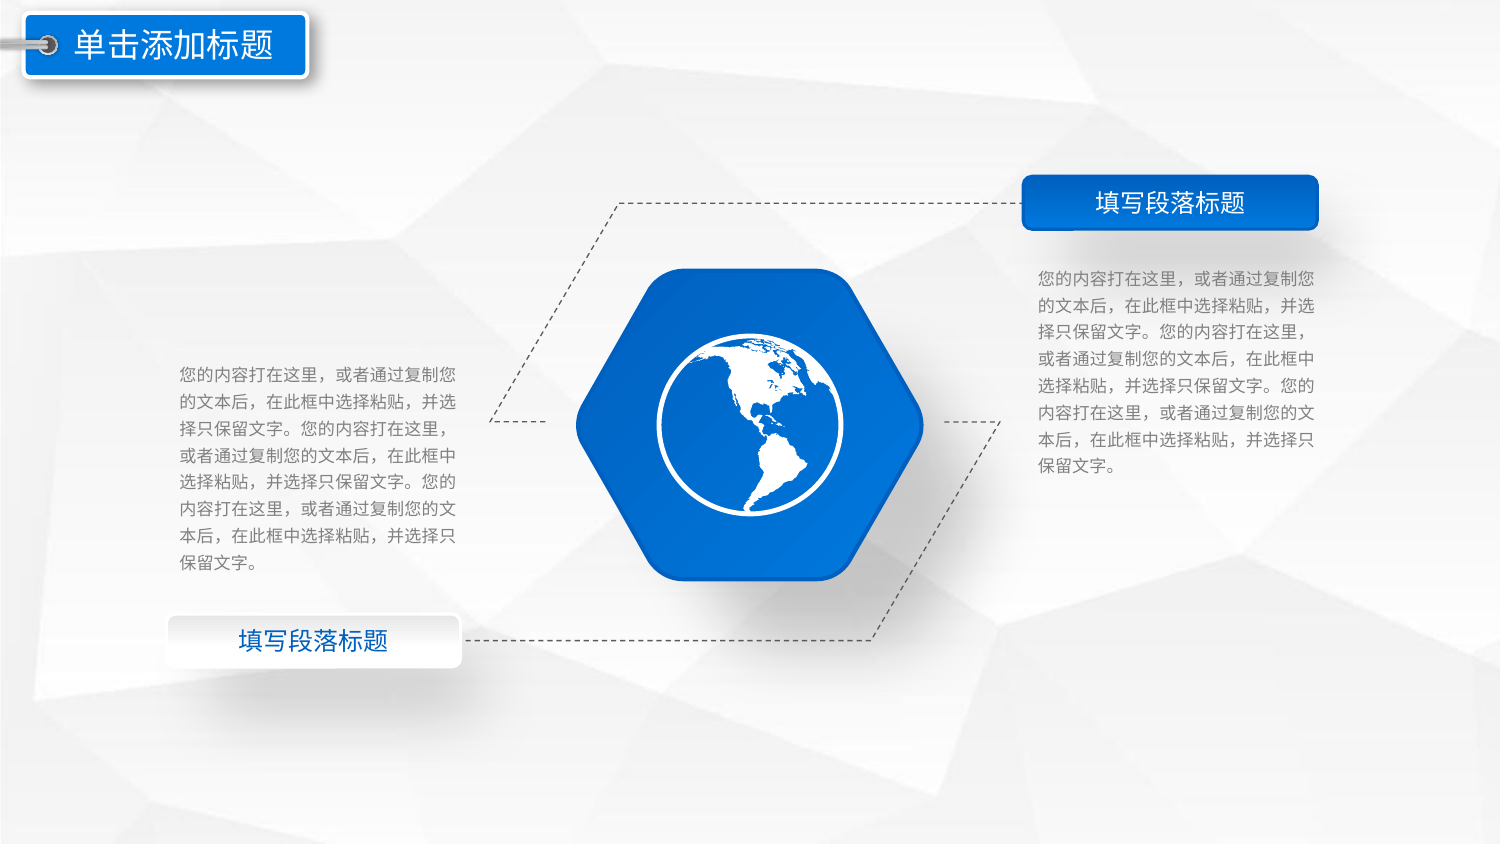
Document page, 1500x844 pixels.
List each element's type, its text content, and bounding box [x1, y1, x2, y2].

text_box [490, 203, 1030, 422]
text_box 填写段落标题 [1022, 175, 1319, 231]
text_box [655, 332, 845, 518]
text_box 您的内容打在这里，或者通过复制您的文本后，在此框中选择粘贴，并选择只保留文字。您的内容打在这里，或者通过复制您的文本后，在此框中选择粘贴，并选择只保留文字。您的内容打在这里，或者通过复制您的文本后，在此框中选择粘贴，并选择只保留文字。 [1023, 254, 1331, 484]
text_box 您的内容打在这里，或者通过复制您的文本后，在此框中选择粘贴，并选择只保留文字。您的内容打在这里，或者通过复制您的文本后，在此框中选择粘贴，并选择只保留文字。您的内容打在这里，或者通过复制您的文本后，在此框中选择粘贴，并选择只保留文字。 [164, 351, 472, 580]
picture [0, 0, 1500, 844]
text_box [770, 299, 923, 463]
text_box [0, 40, 48, 49]
text_box [663, 357, 765, 506]
text_box [451, 422, 1000, 641]
text_box [22, 11, 309, 79]
text_box 单击添加标题 [39, 17, 308, 72]
text_box [752, 404, 769, 416]
text_box 填写段落标题 [165, 613, 462, 669]
text_box [761, 353, 837, 478]
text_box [38, 35, 58, 55]
text_box [577, 373, 713, 541]
